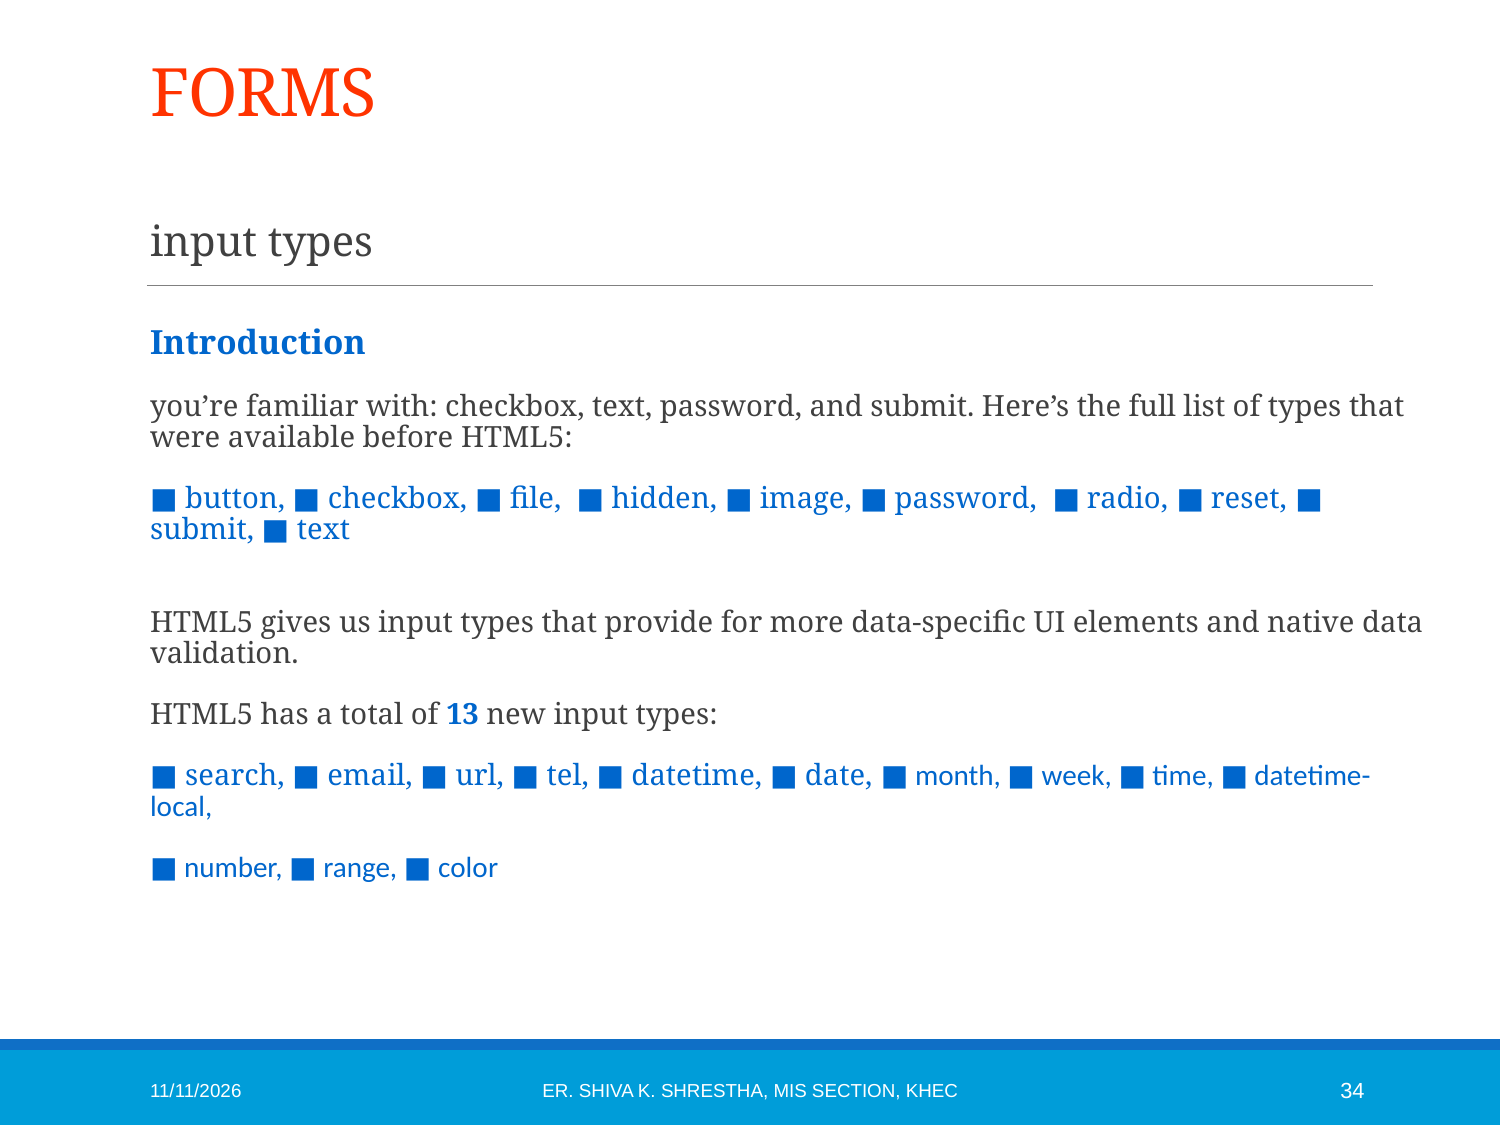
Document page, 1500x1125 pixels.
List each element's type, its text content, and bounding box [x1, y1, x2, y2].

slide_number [135, 1059, 440, 1120]
title FORMS [135, 47, 1373, 285]
footer Er. Shiva K. Shrestha, MIS Section, KhEC [453, 1059, 1047, 1120]
list input types Introduction you’re familiar with: checkbox, text, password, and submit. Here’s the full list of types that were available before HTML5: ■ button, ■ checkbox, ■ file, ■ hidden, ■ image, ■ password, ■ radio, ■ reset, ■ submit, ■ text HTML5 gives us input types that provide for more data-specific UI elements and native data validation. HTML5 has a total of 13 new input types: ■ search, ■ email, ■ url, ■ tel, ■ datetime, ■ date, ■ month, ■ week, ■ time, ■ datetime-local, ■ number, ■ range, ■ color [150, 212, 1425, 1125]
slide_number 34 [1218, 1059, 1380, 1120]
